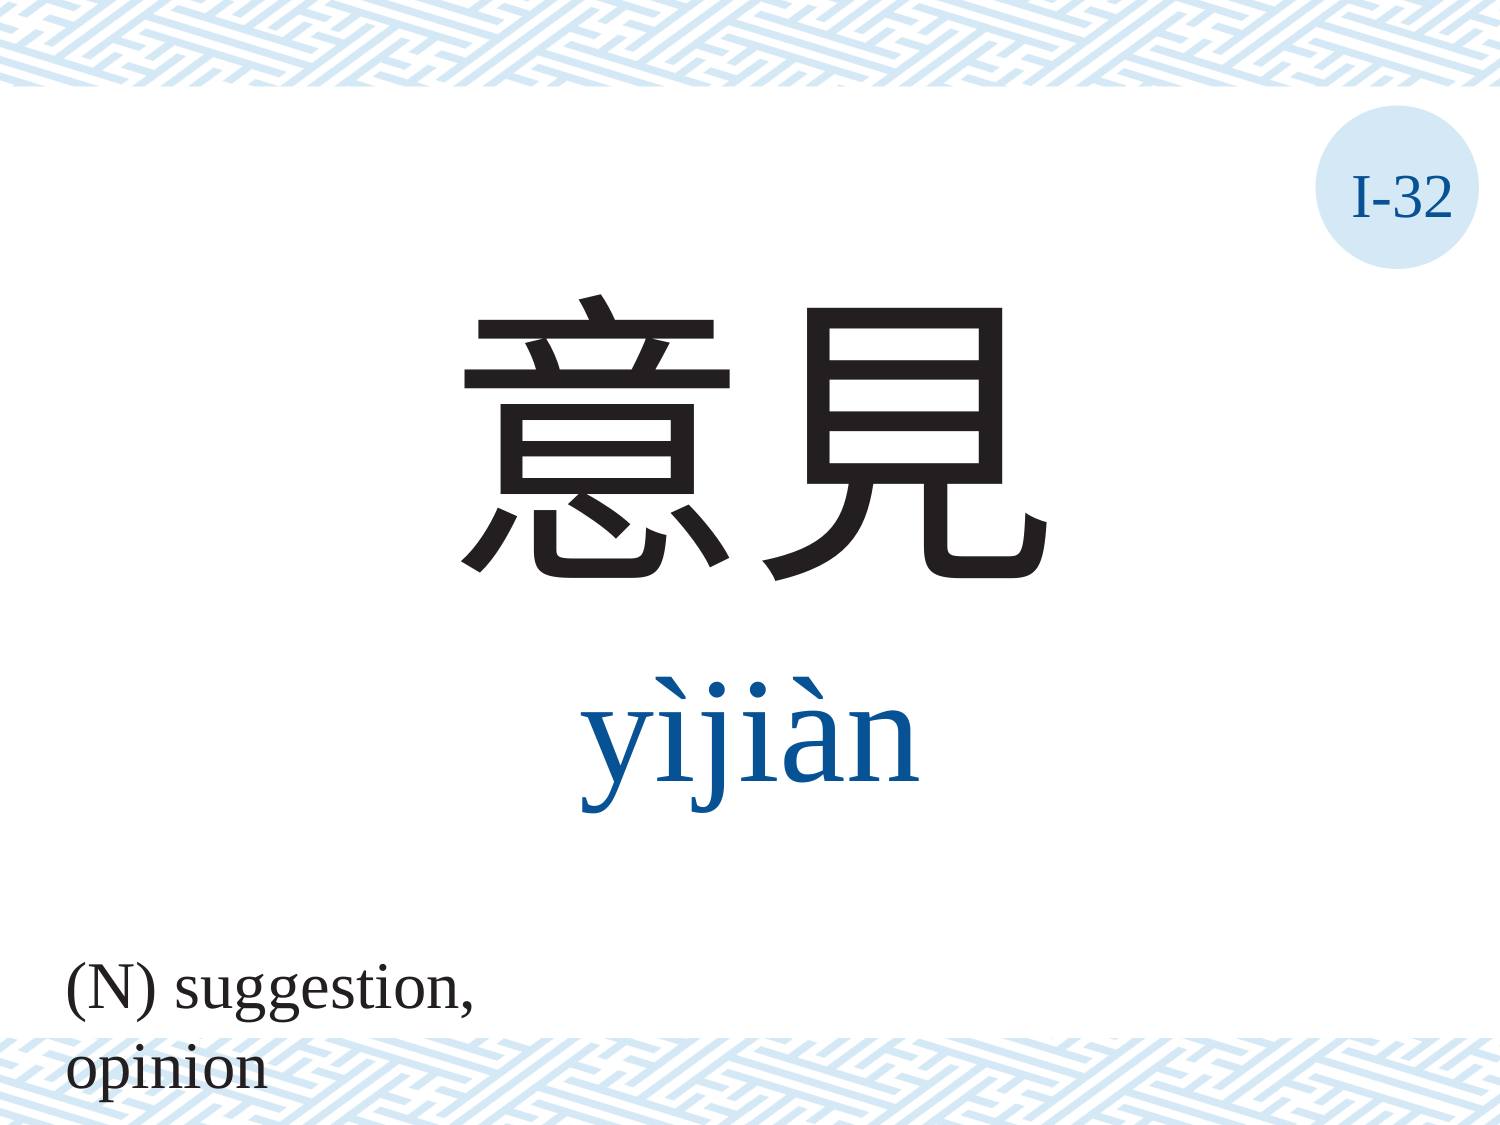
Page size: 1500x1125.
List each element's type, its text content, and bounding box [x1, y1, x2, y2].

text_box I-32 意見 yìjiàn [439, 154, 1456, 812]
text_box (N) suggestion, opinion [62, 942, 699, 1103]
picture [0, 0, 1500, 1125]
